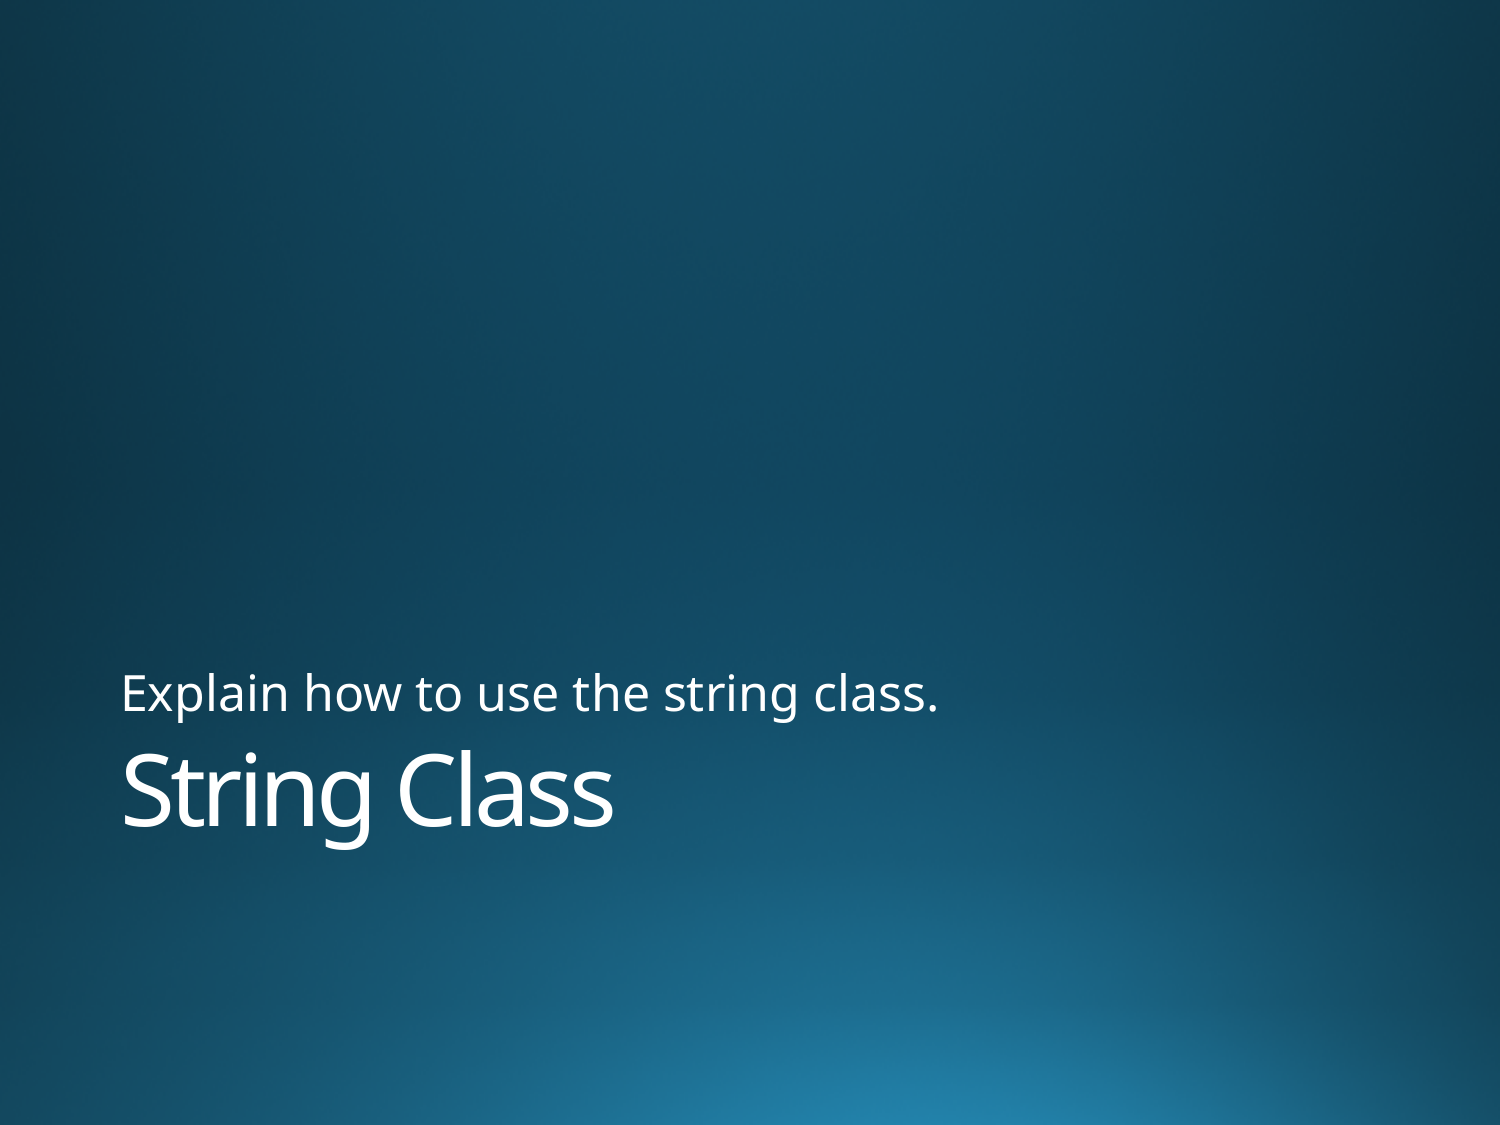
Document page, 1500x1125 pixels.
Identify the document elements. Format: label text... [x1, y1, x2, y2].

title String Class [105, 732, 1231, 929]
subtitle Explain how to use the string class. [105, 628, 1231, 730]
picture [0, 0, 1500, 1125]
